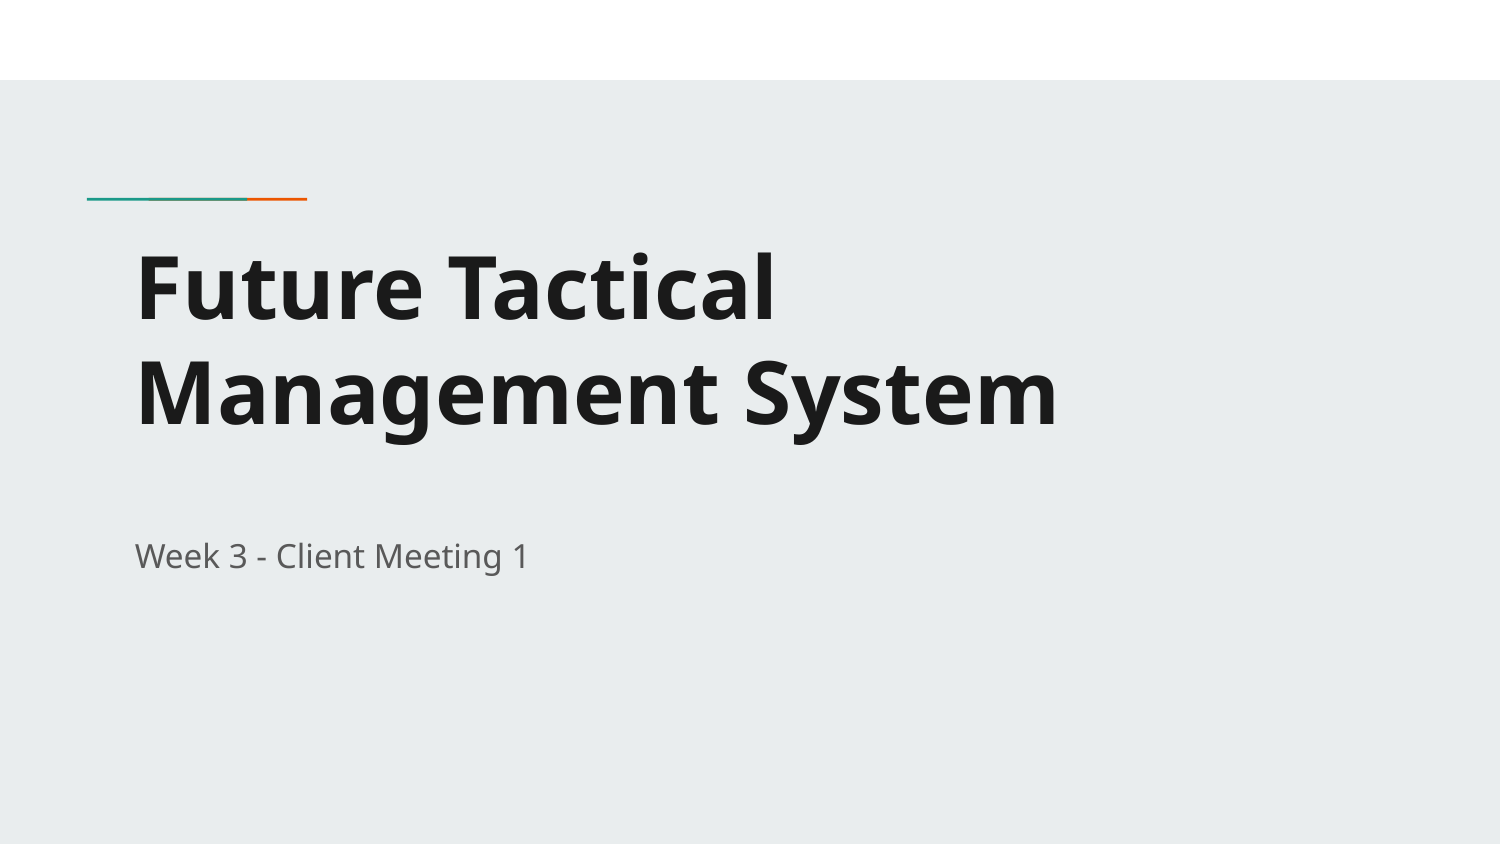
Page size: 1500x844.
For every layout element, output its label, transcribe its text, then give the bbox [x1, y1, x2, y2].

subtitle Week 3 - Client Meeting 1 [119, 520, 1381, 610]
title Future Tactical Management System [119, 216, 1381, 490]
